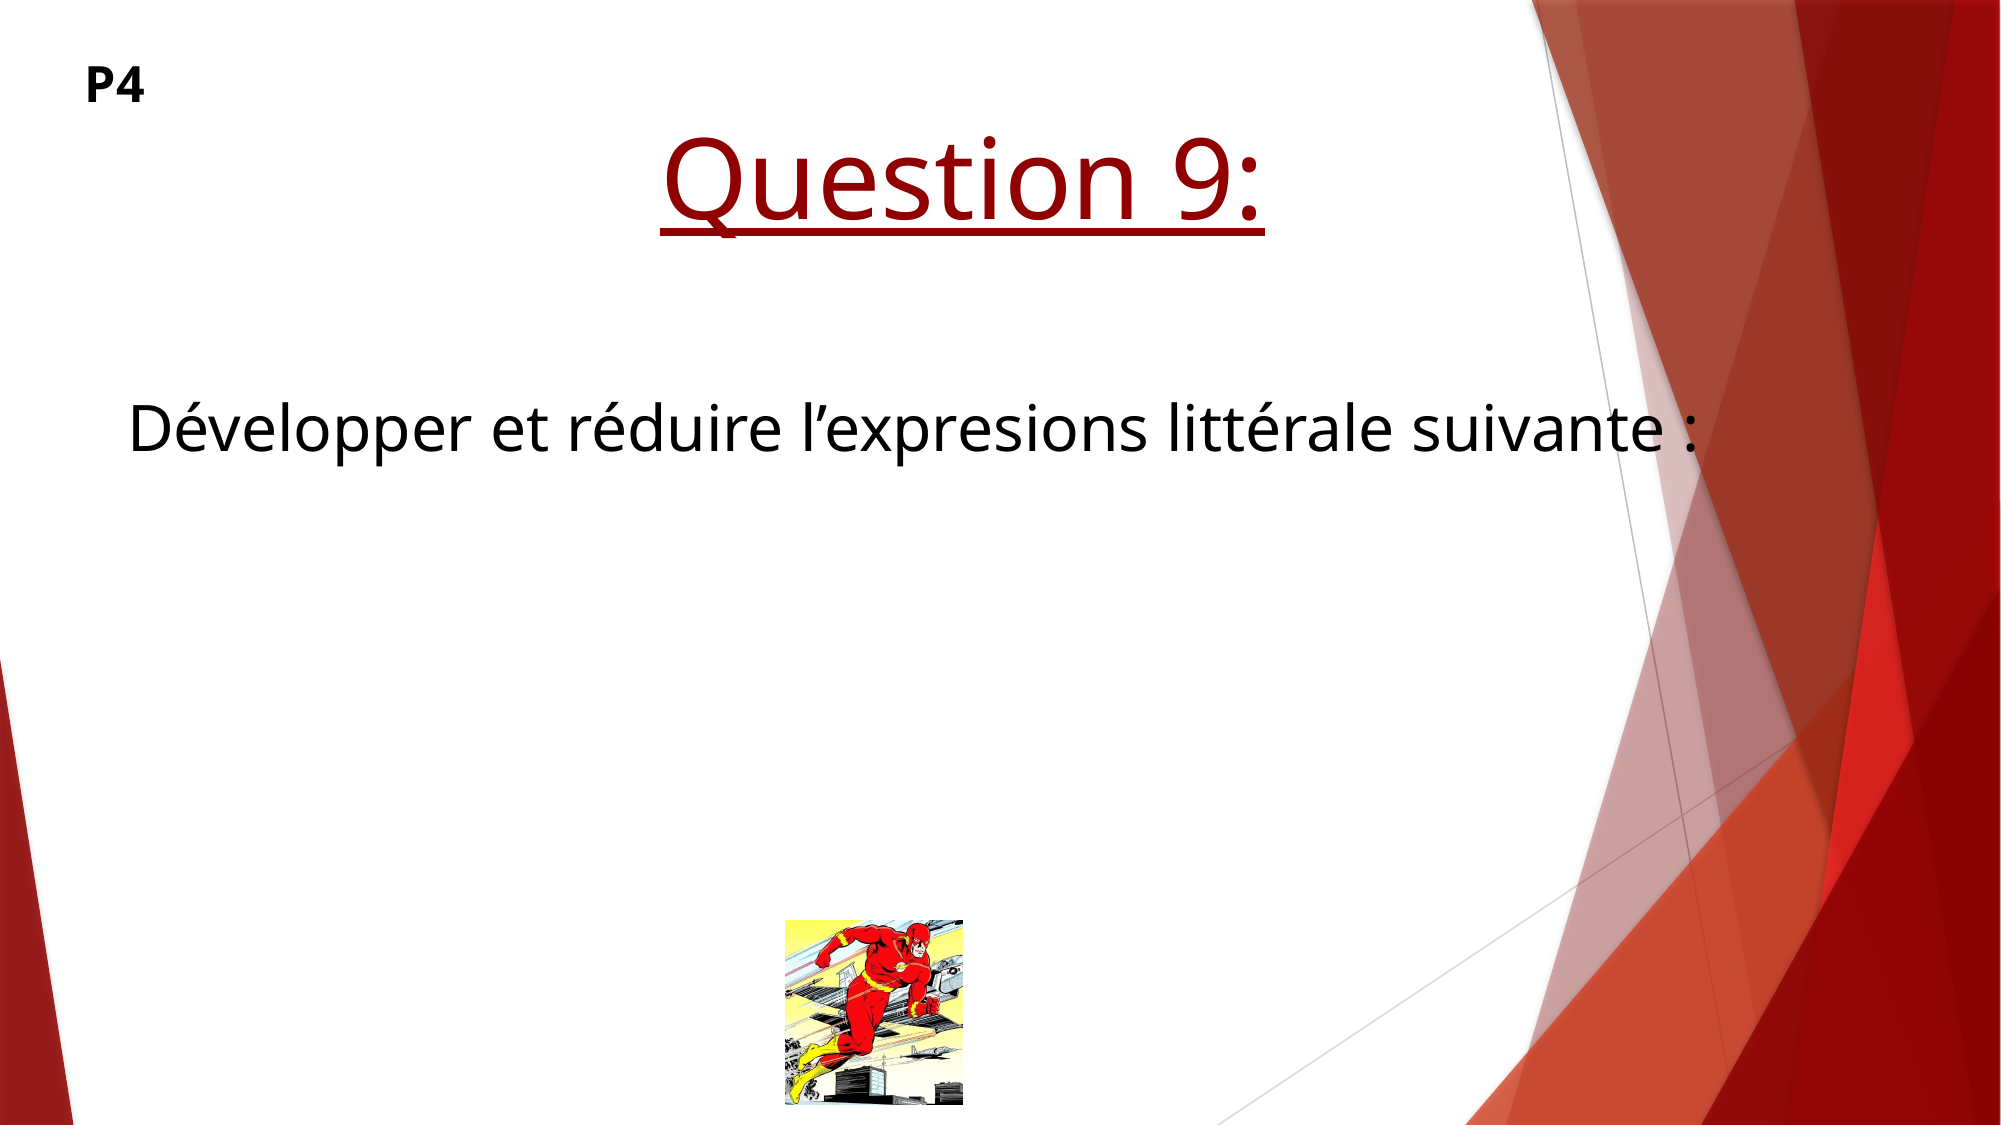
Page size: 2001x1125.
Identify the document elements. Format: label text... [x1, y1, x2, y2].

text_box P4 [70, 45, 500, 120]
text_box Question 9: [461, 99, 1464, 250]
picture [784, 919, 964, 1106]
